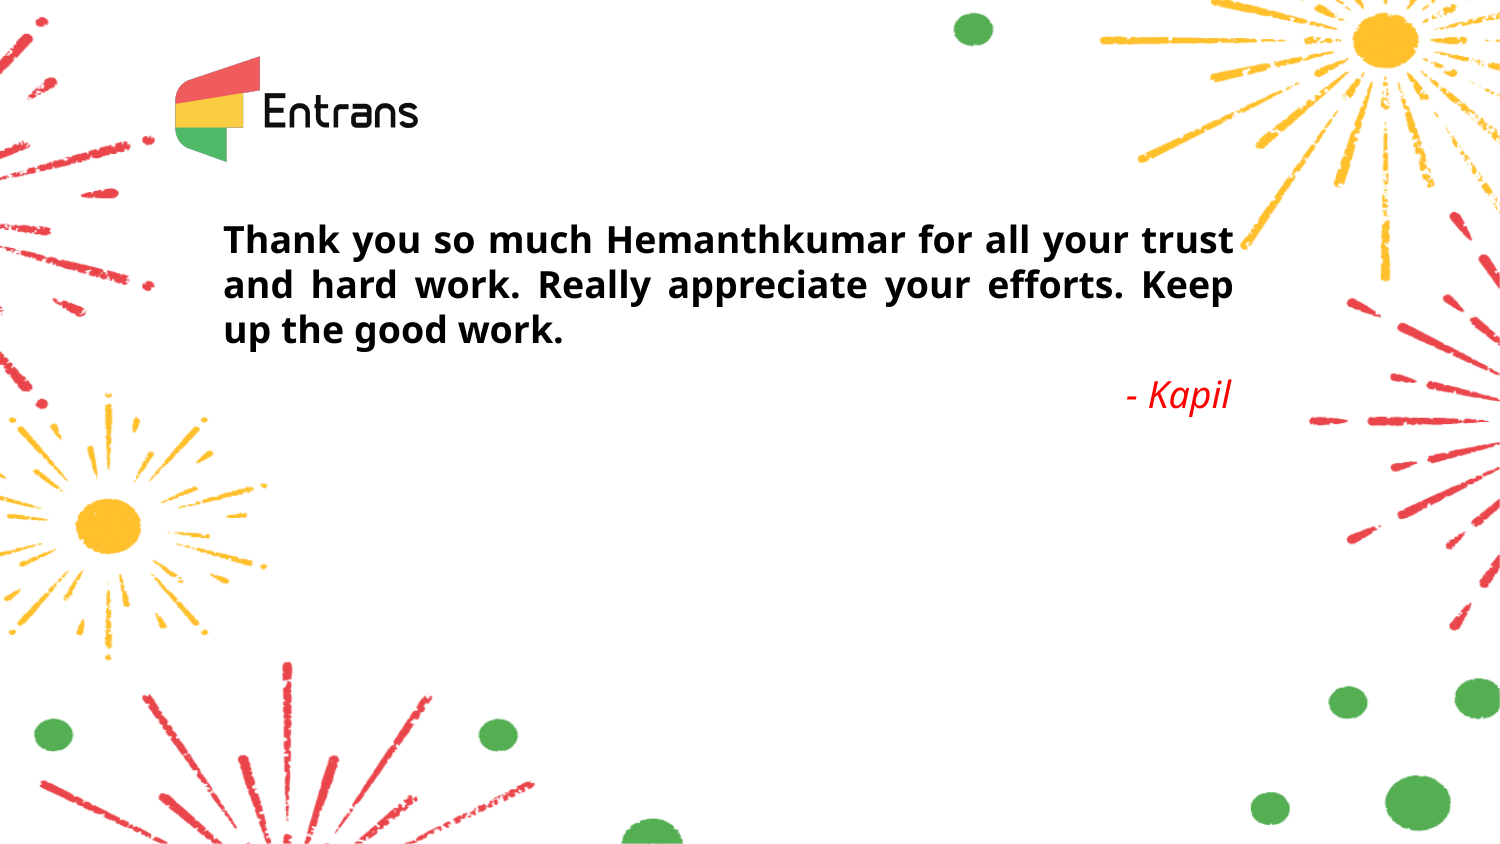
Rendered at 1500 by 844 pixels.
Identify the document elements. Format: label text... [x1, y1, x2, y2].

text_box - Kapil [1111, 364, 1246, 424]
picture [0, 0, 1500, 844]
text_box Thank you so much Hemanthkumar for all your trust and hard work. Really appreciate your efforts. Keep up the good work. [208, 208, 1250, 358]
